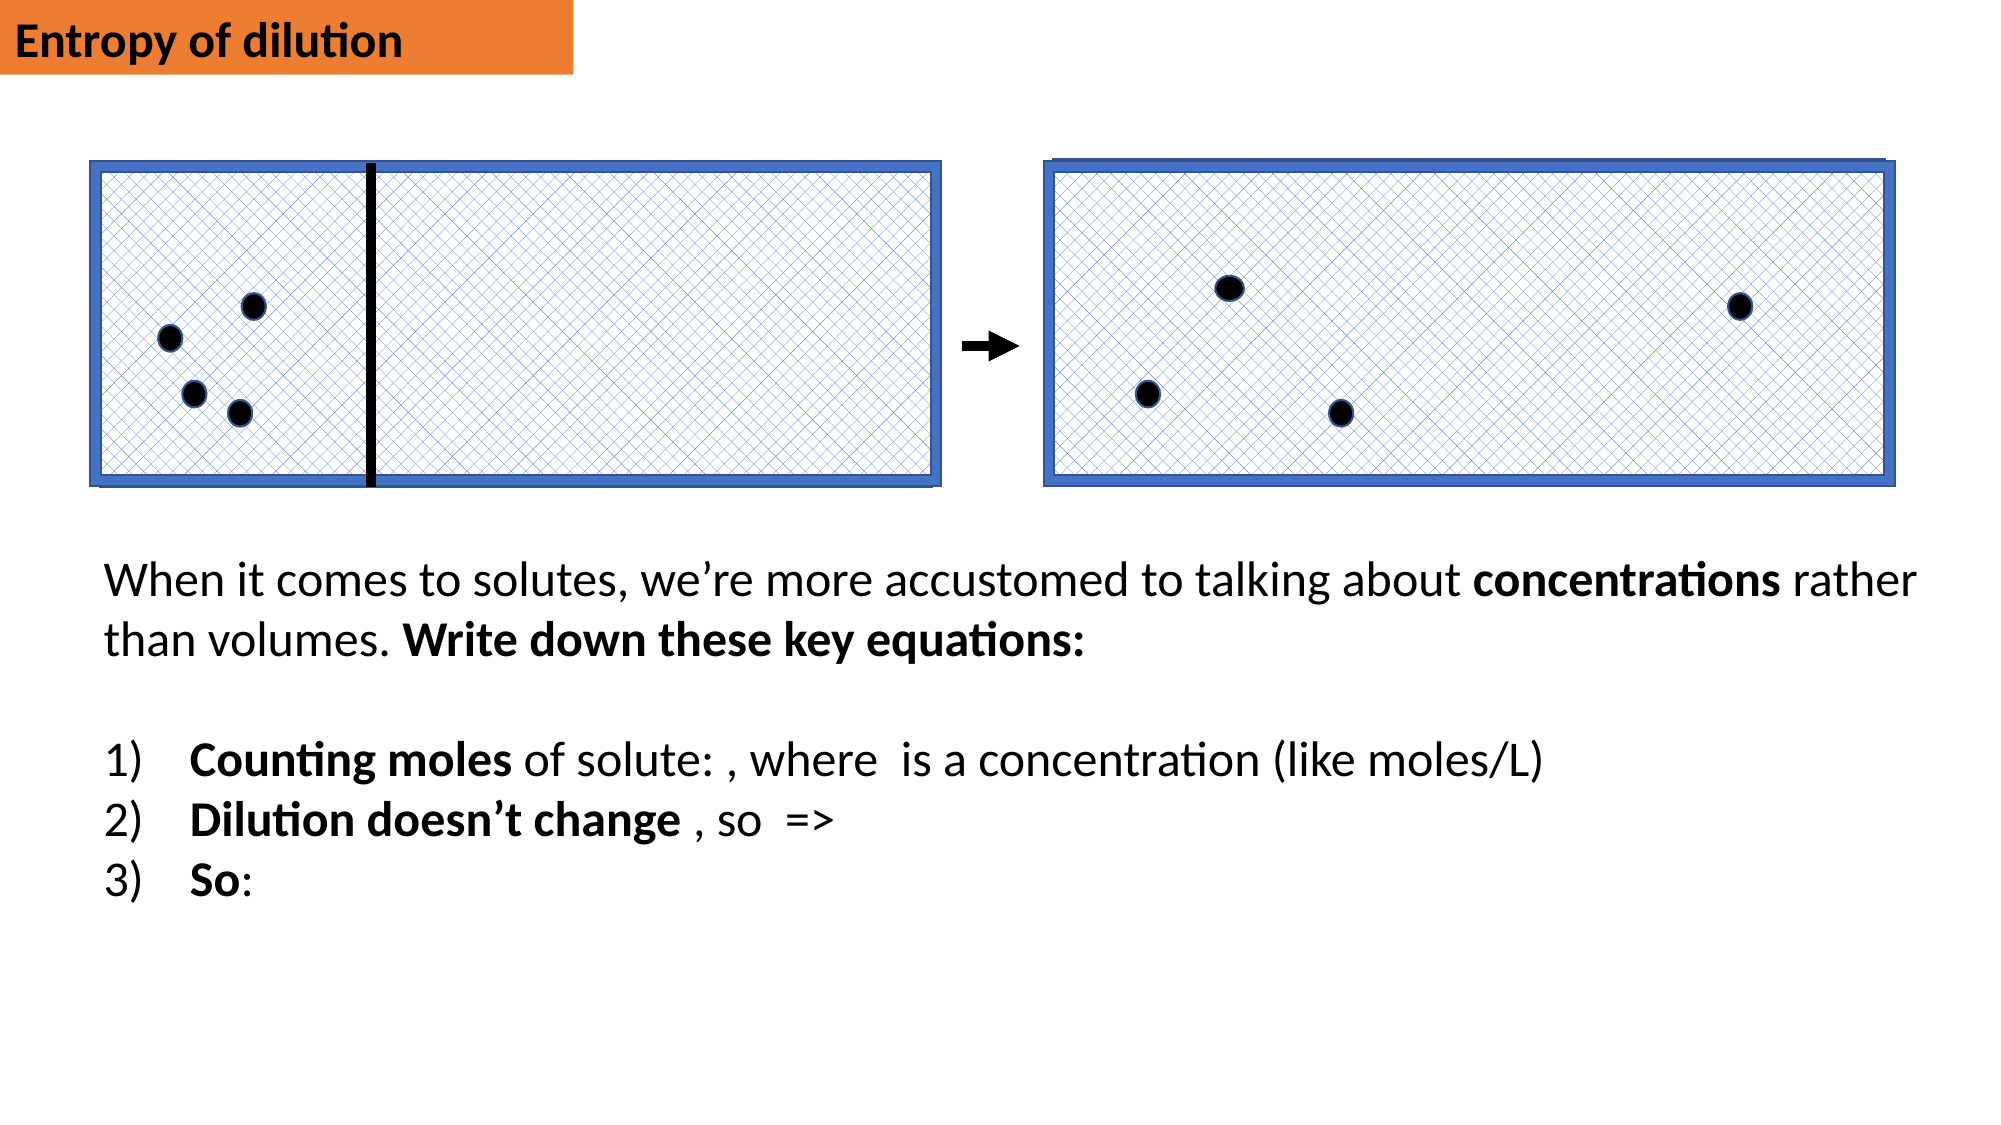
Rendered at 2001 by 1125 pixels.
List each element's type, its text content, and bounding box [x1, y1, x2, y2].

text_box Entropy of dilution [0, 0, 574, 75]
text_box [90, 161, 1895, 488]
